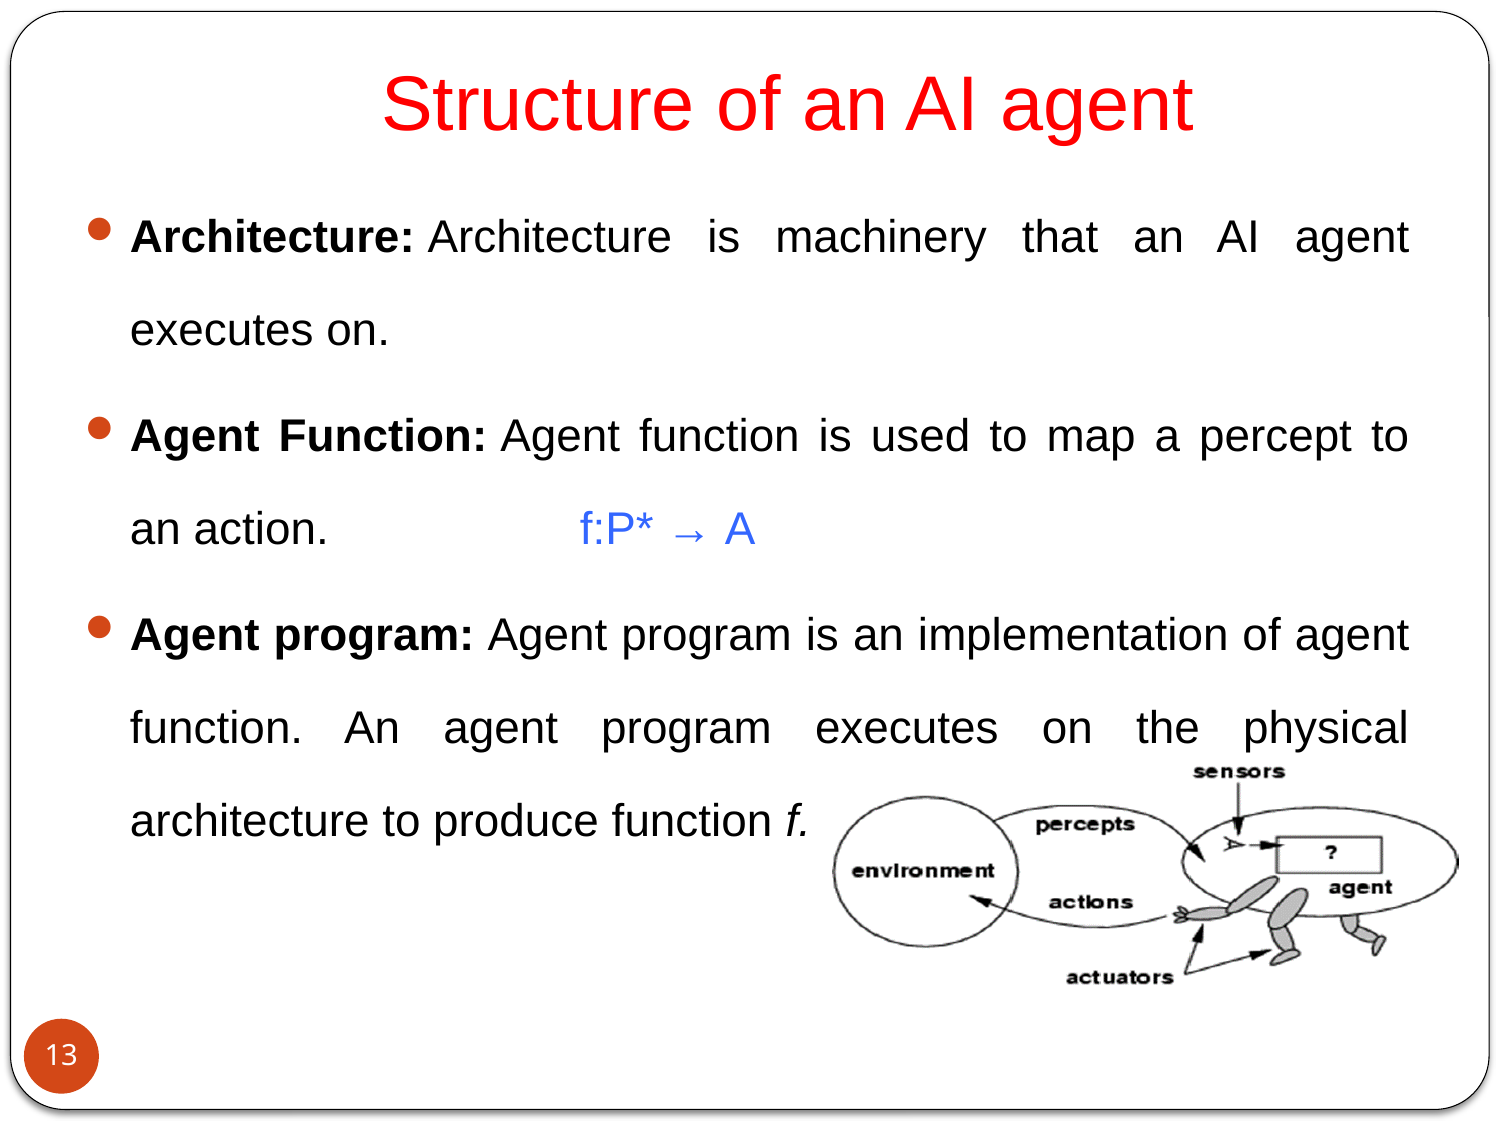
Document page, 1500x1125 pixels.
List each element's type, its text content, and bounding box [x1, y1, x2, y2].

slide_number 13 [23, 1018, 99, 1094]
title Structure of an AI agent [150, 45, 1425, 160]
picture [831, 761, 1460, 991]
list Architecture: Architecture is machinery that an AI agent executes on. Agent Function: Agent function is used to map a percept to an action. f:P* → A Agent program: Agent program is an implementation of agent function. An agent program executes on the physical architecture to produce function f. [70, 160, 1425, 988]
